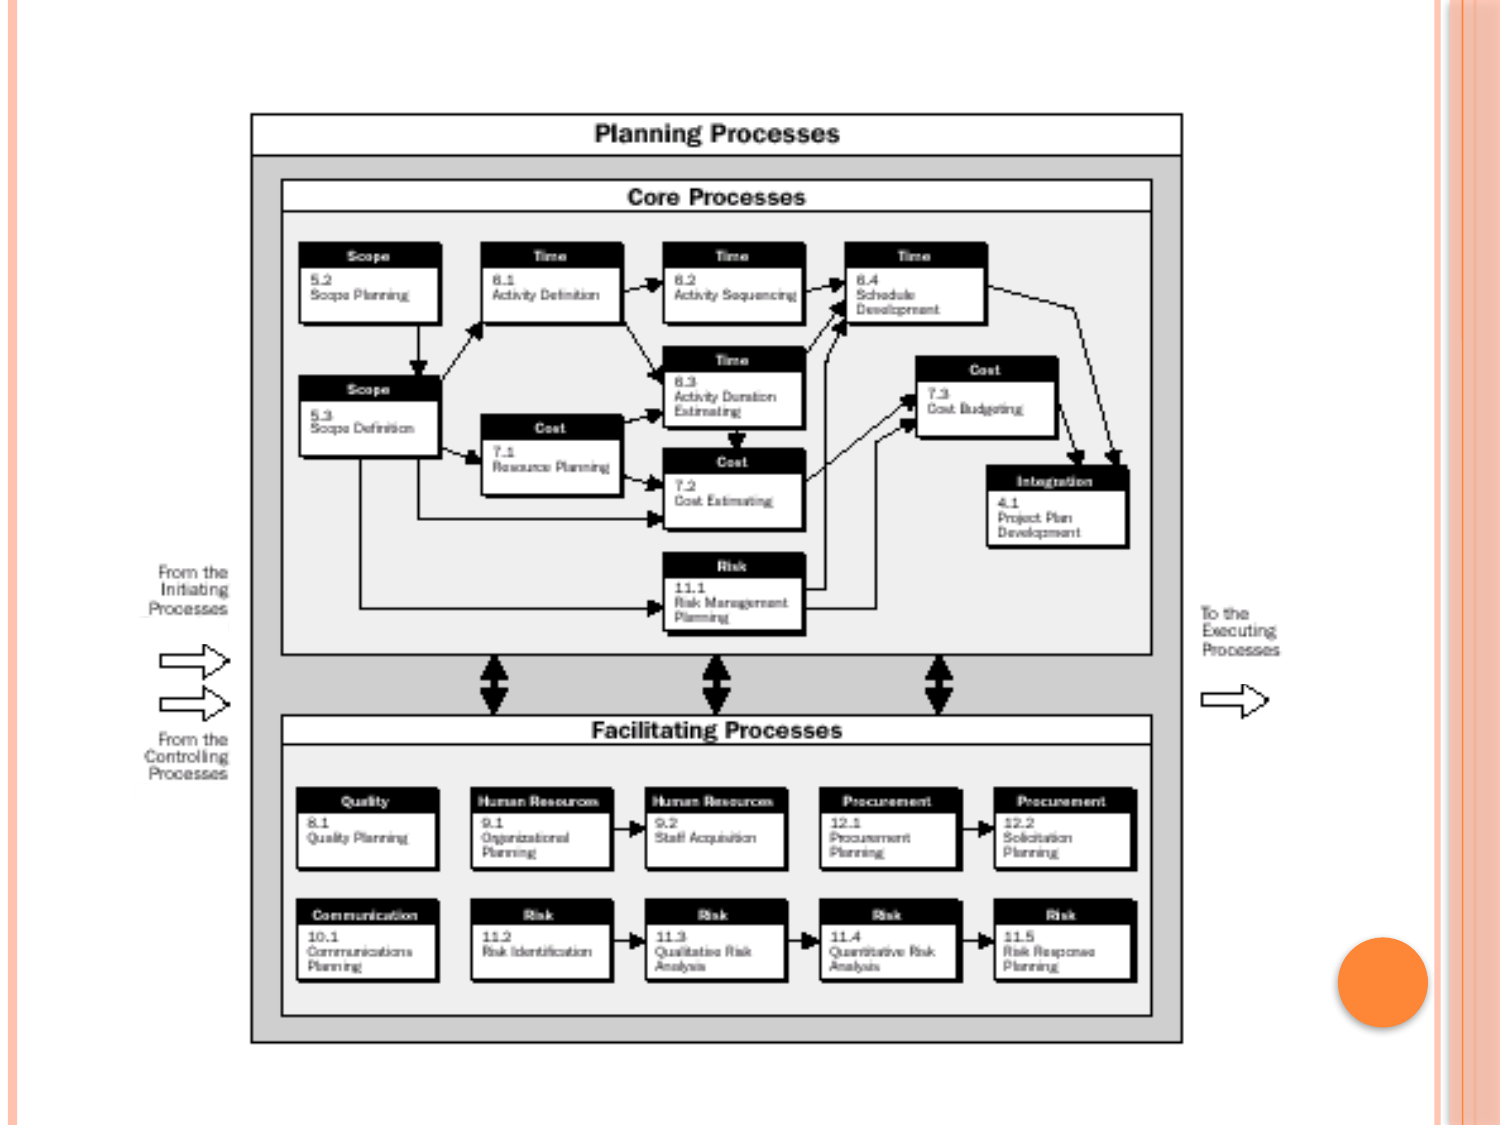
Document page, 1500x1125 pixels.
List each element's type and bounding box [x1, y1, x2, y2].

text_box [111, 99, 1326, 1088]
